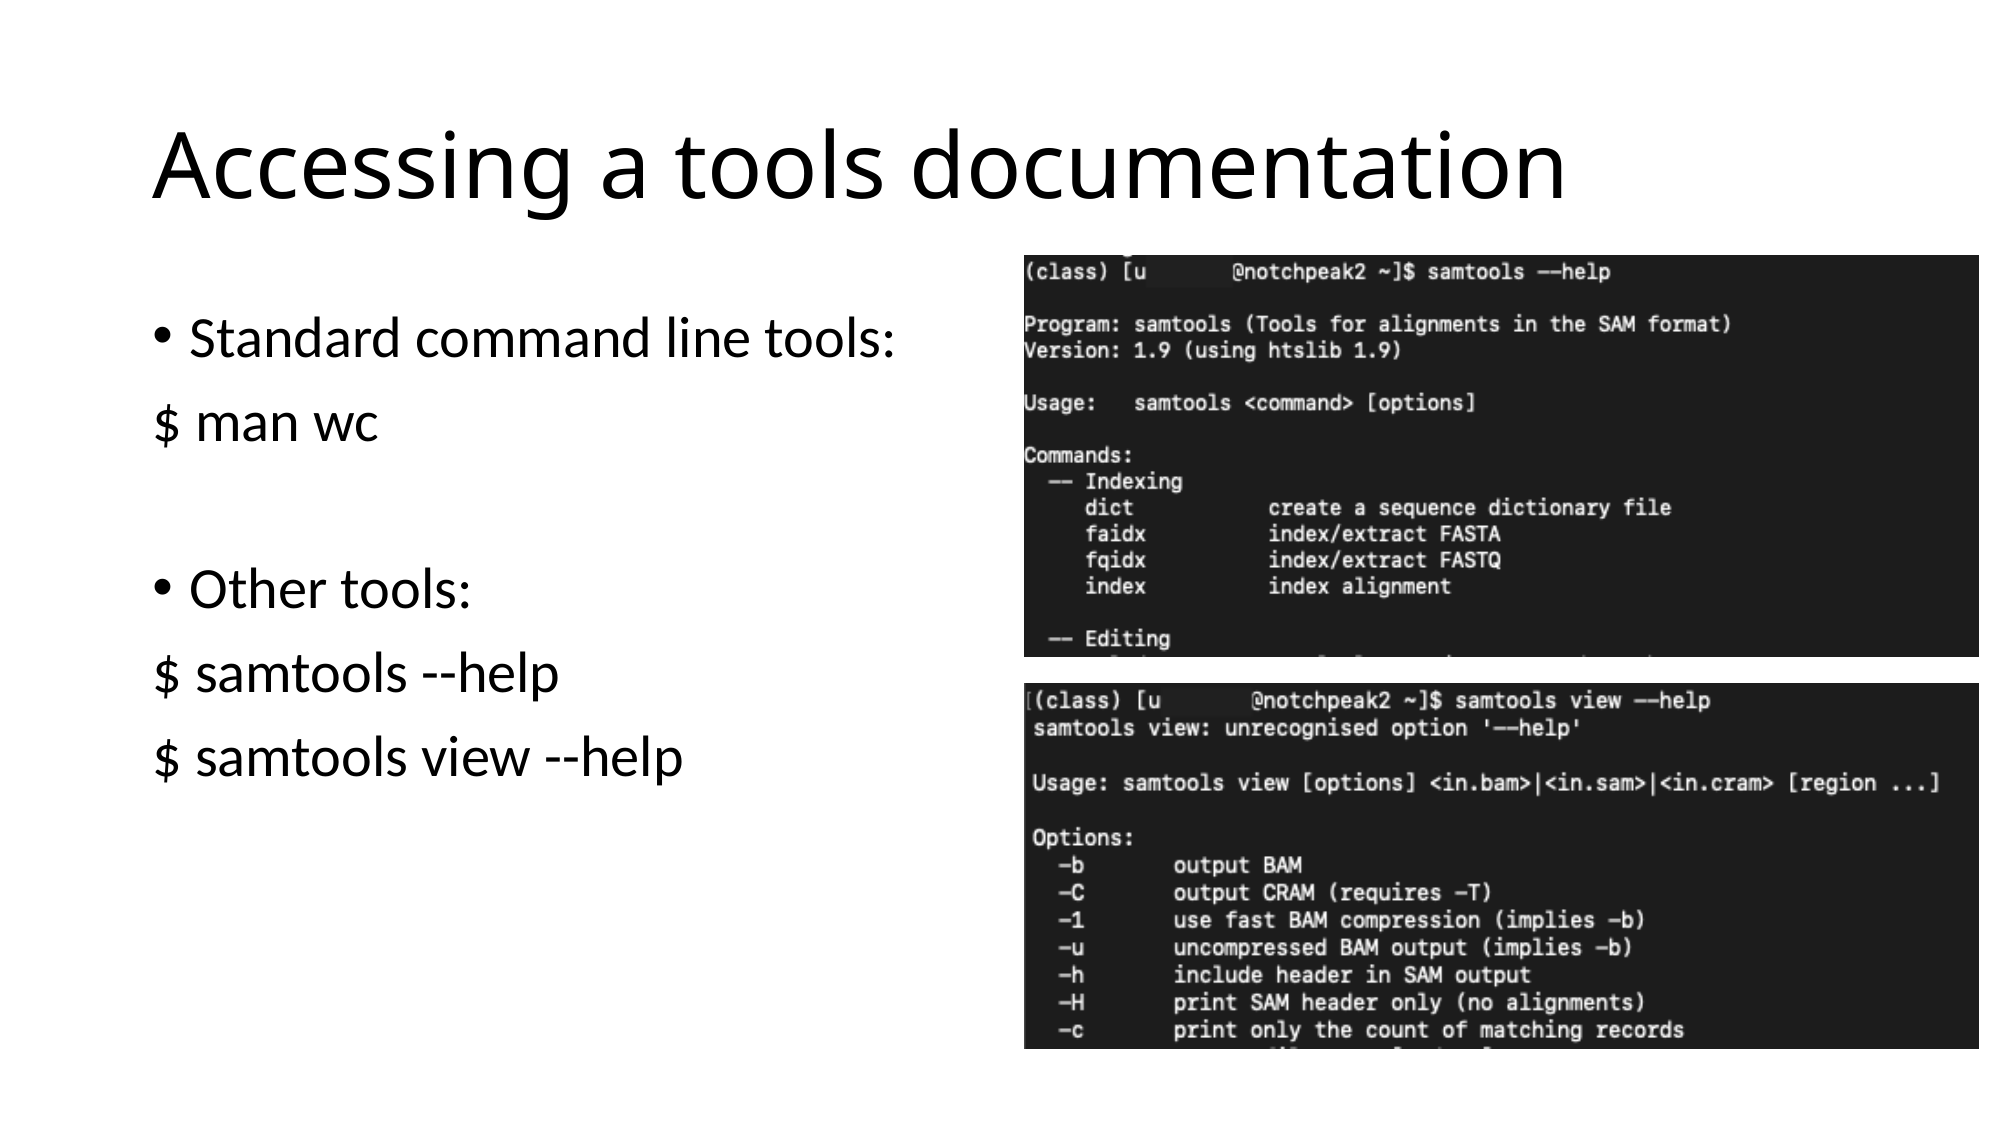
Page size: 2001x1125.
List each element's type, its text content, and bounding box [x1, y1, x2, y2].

picture [1024, 255, 1979, 657]
picture [1024, 683, 1979, 1049]
list Standard command line tools: $ man wc Other tools: $ samtools --help $ samtools view --help [137, 299, 938, 1014]
title Accessing a tools documentation [137, 59, 1863, 278]
